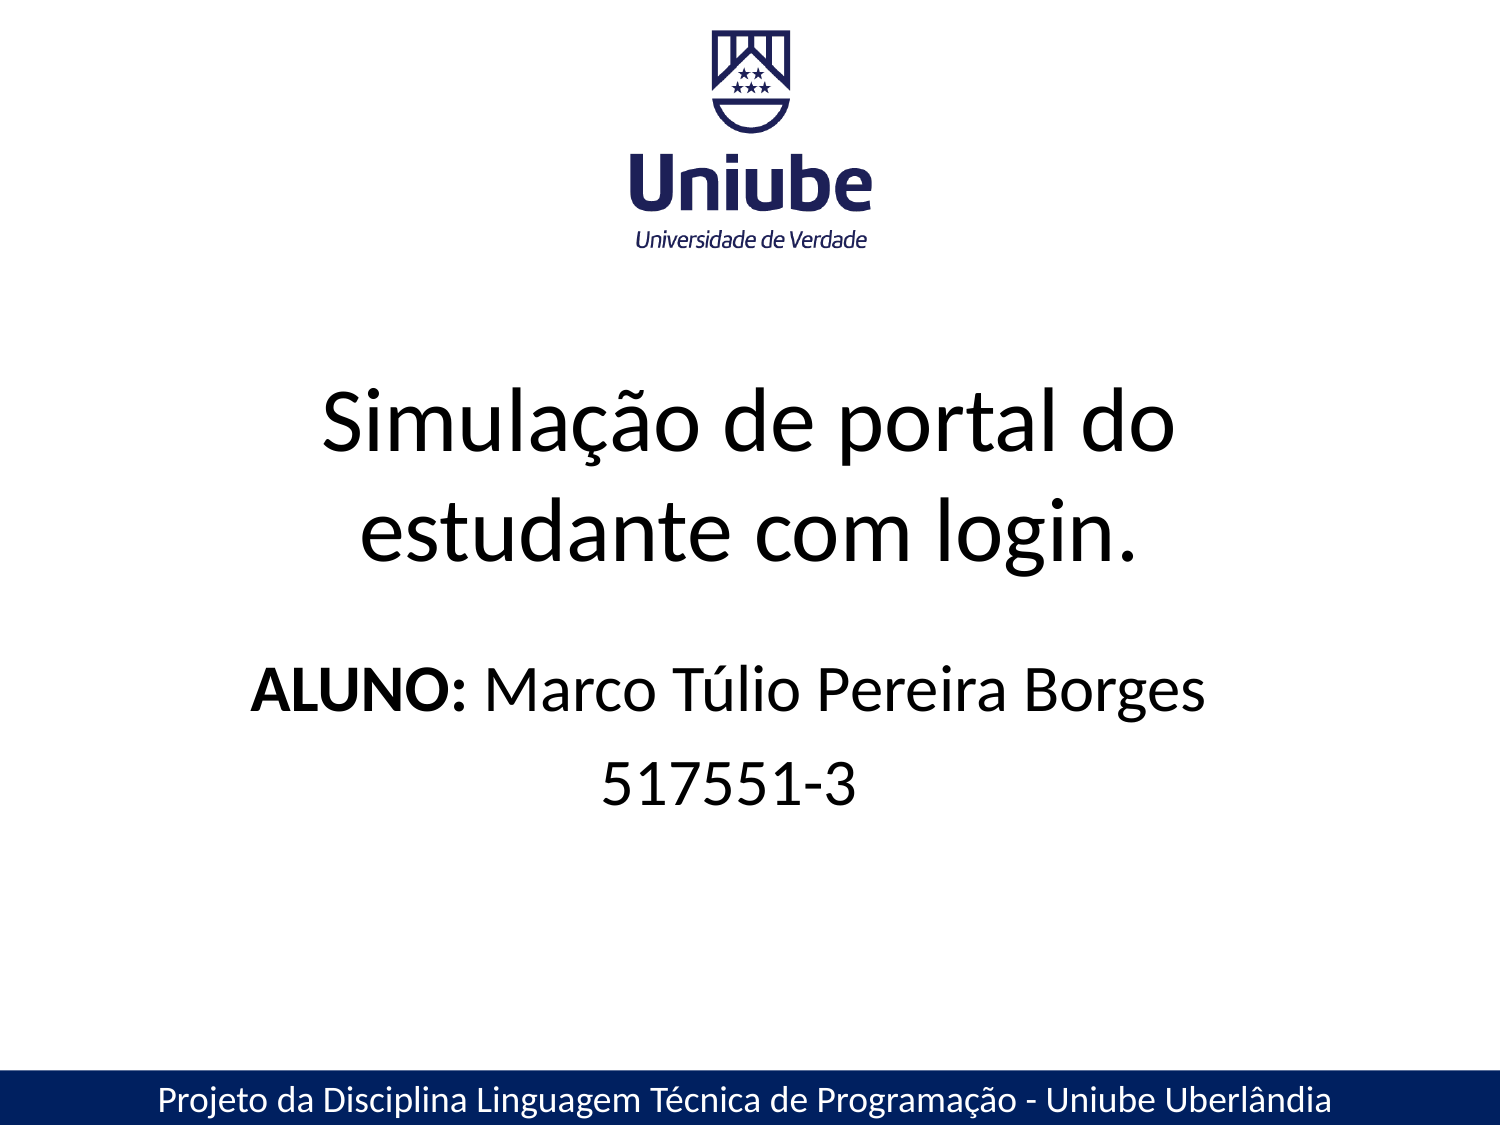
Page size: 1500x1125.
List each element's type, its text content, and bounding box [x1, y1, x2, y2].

picture [581, 0, 919, 277]
text_box Projeto da Disciplina Linguagem Técnica de Programação - Uniube Uberlândia [0, 1068, 1500, 1125]
title Simulação de portal do estudante com login. [112, 349, 1388, 591]
subtitle ALUNO: Marco Túlio Pereira Borges 517551-3 [183, 637, 1275, 1035]
